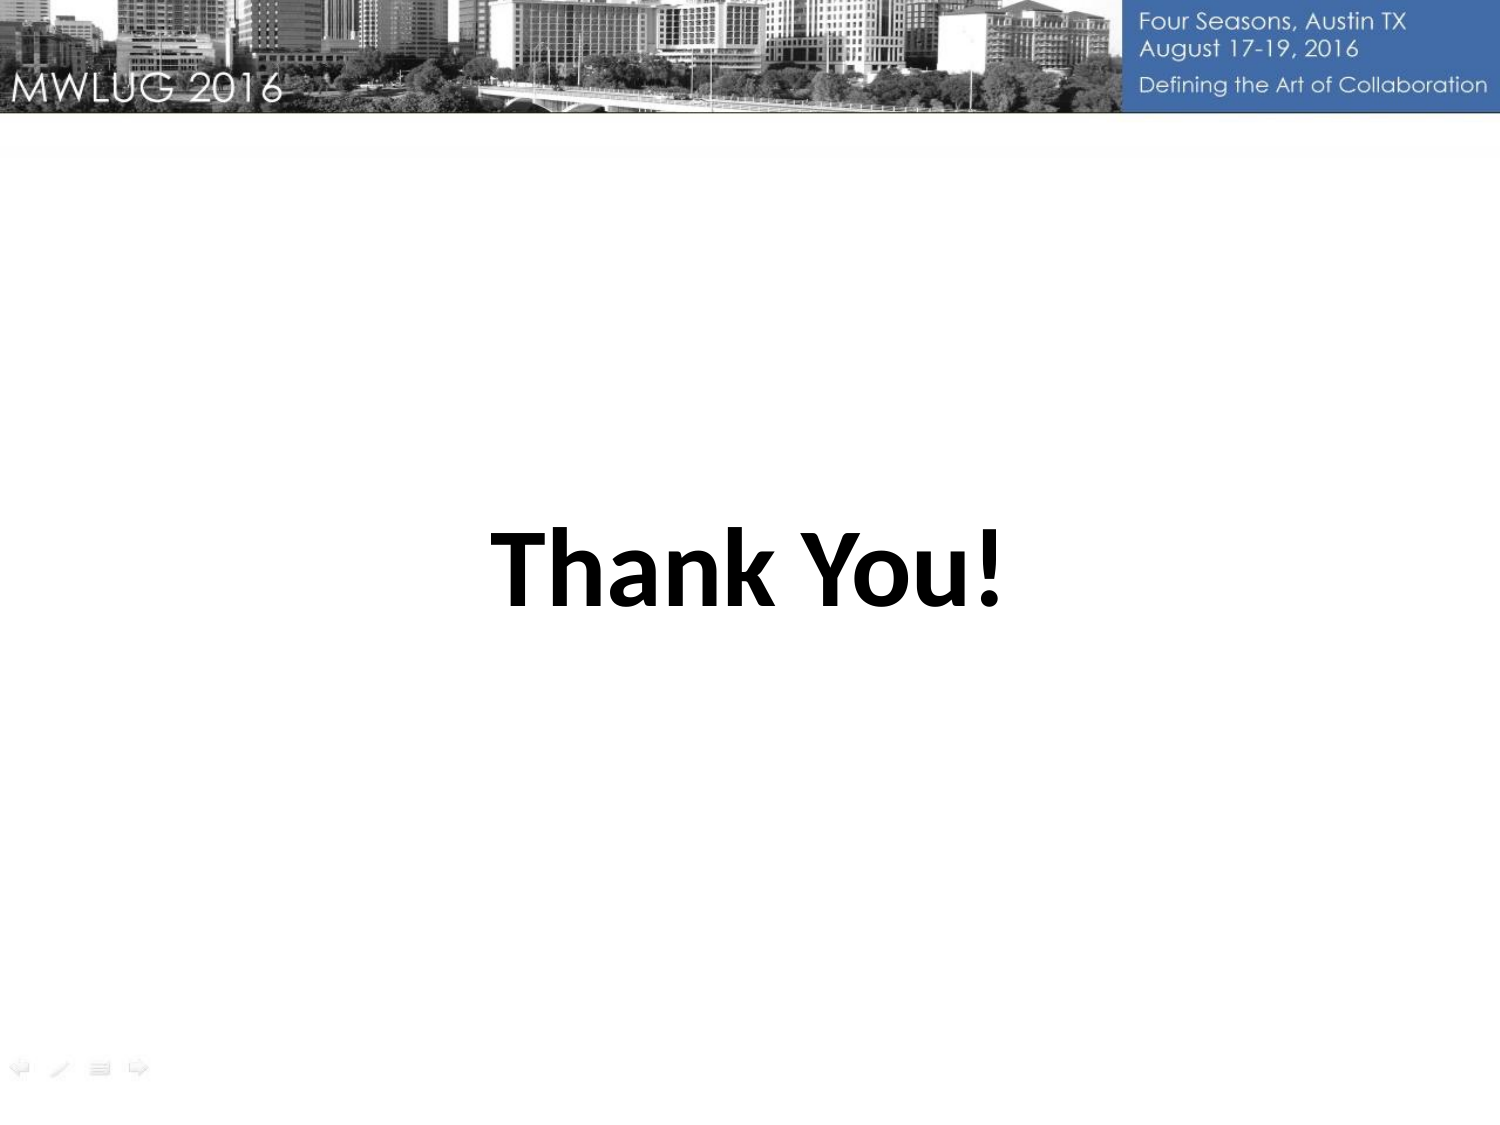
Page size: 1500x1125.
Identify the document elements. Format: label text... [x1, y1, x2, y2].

picture [0, 0, 1500, 1125]
list Thank You! [36, 174, 1463, 1088]
